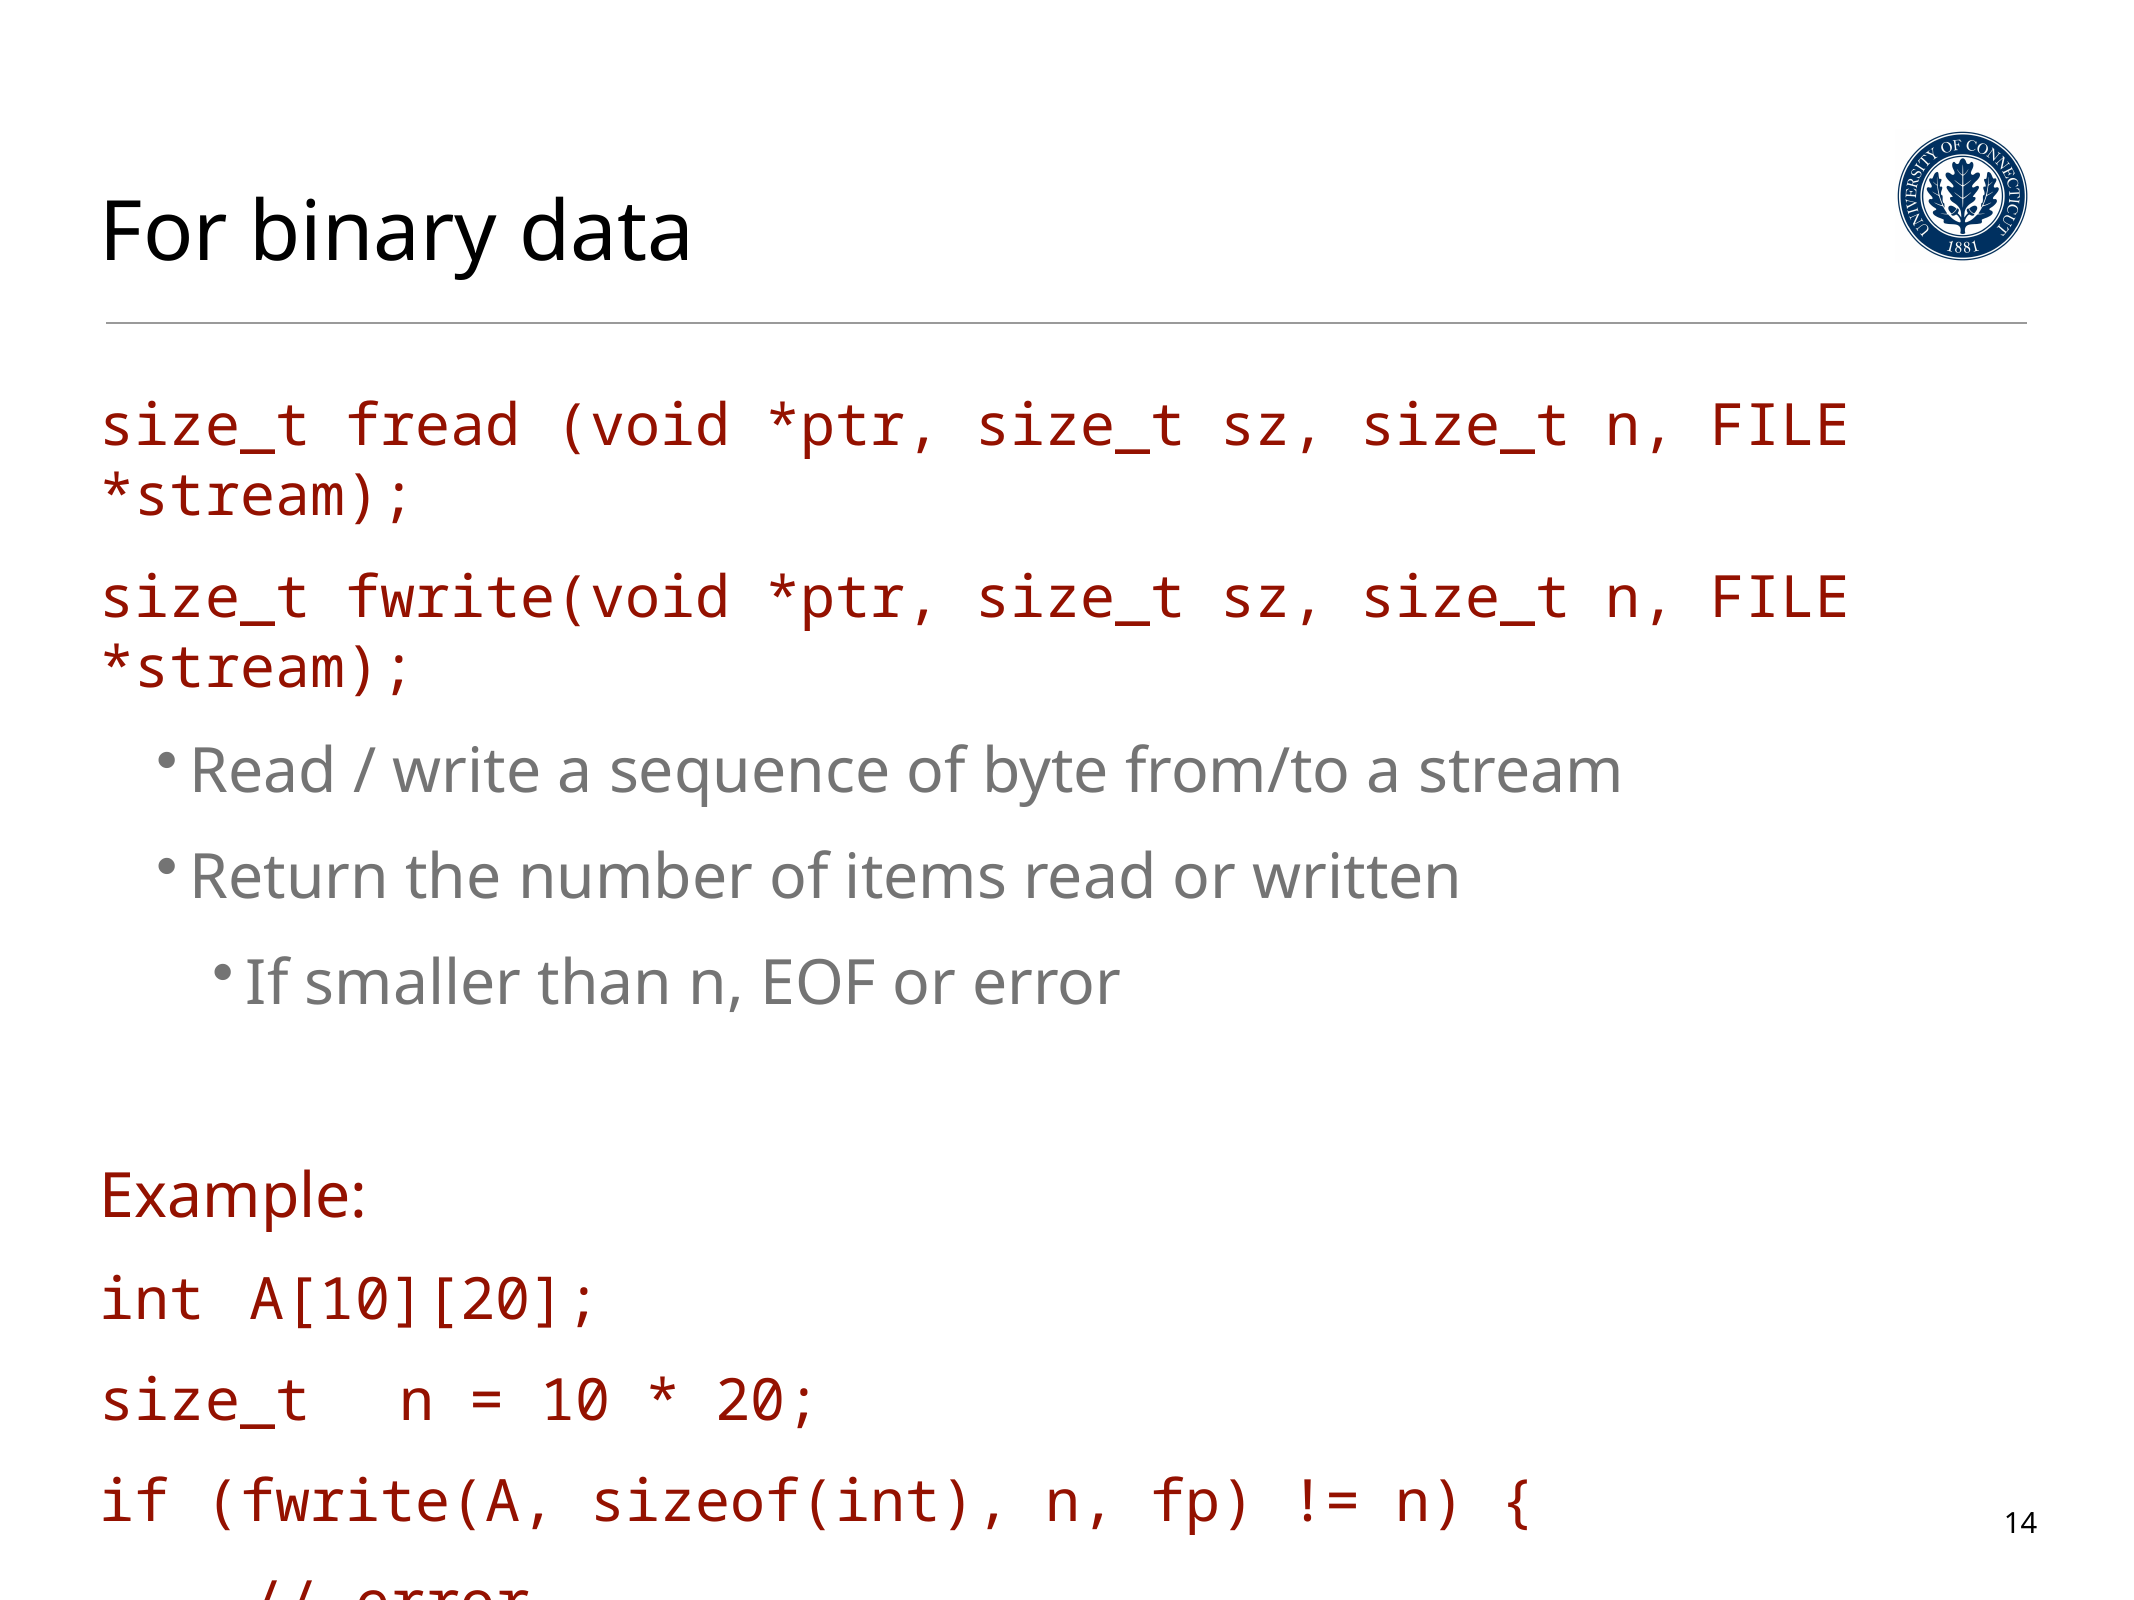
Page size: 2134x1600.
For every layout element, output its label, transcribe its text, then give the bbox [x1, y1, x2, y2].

list size_t fread (void *ptr, size_t sz, size_t n, FILE *stream); size_t fwrite(void *ptr, size_t sz, size_t n, FILE *stream); Read / write a sequence of byte from/to a stream Return the number of items read or written If smaller than n, EOF or error Example: int A[10][20]; size_t n = 10 * 20; if (fwrite(A, sizeof(int), n, fp) != n) { // error [93, 380, 2041, 1459]
slide_number 14 [1994, 1497, 2045, 1547]
title For binary data [93, 53, 2041, 284]
